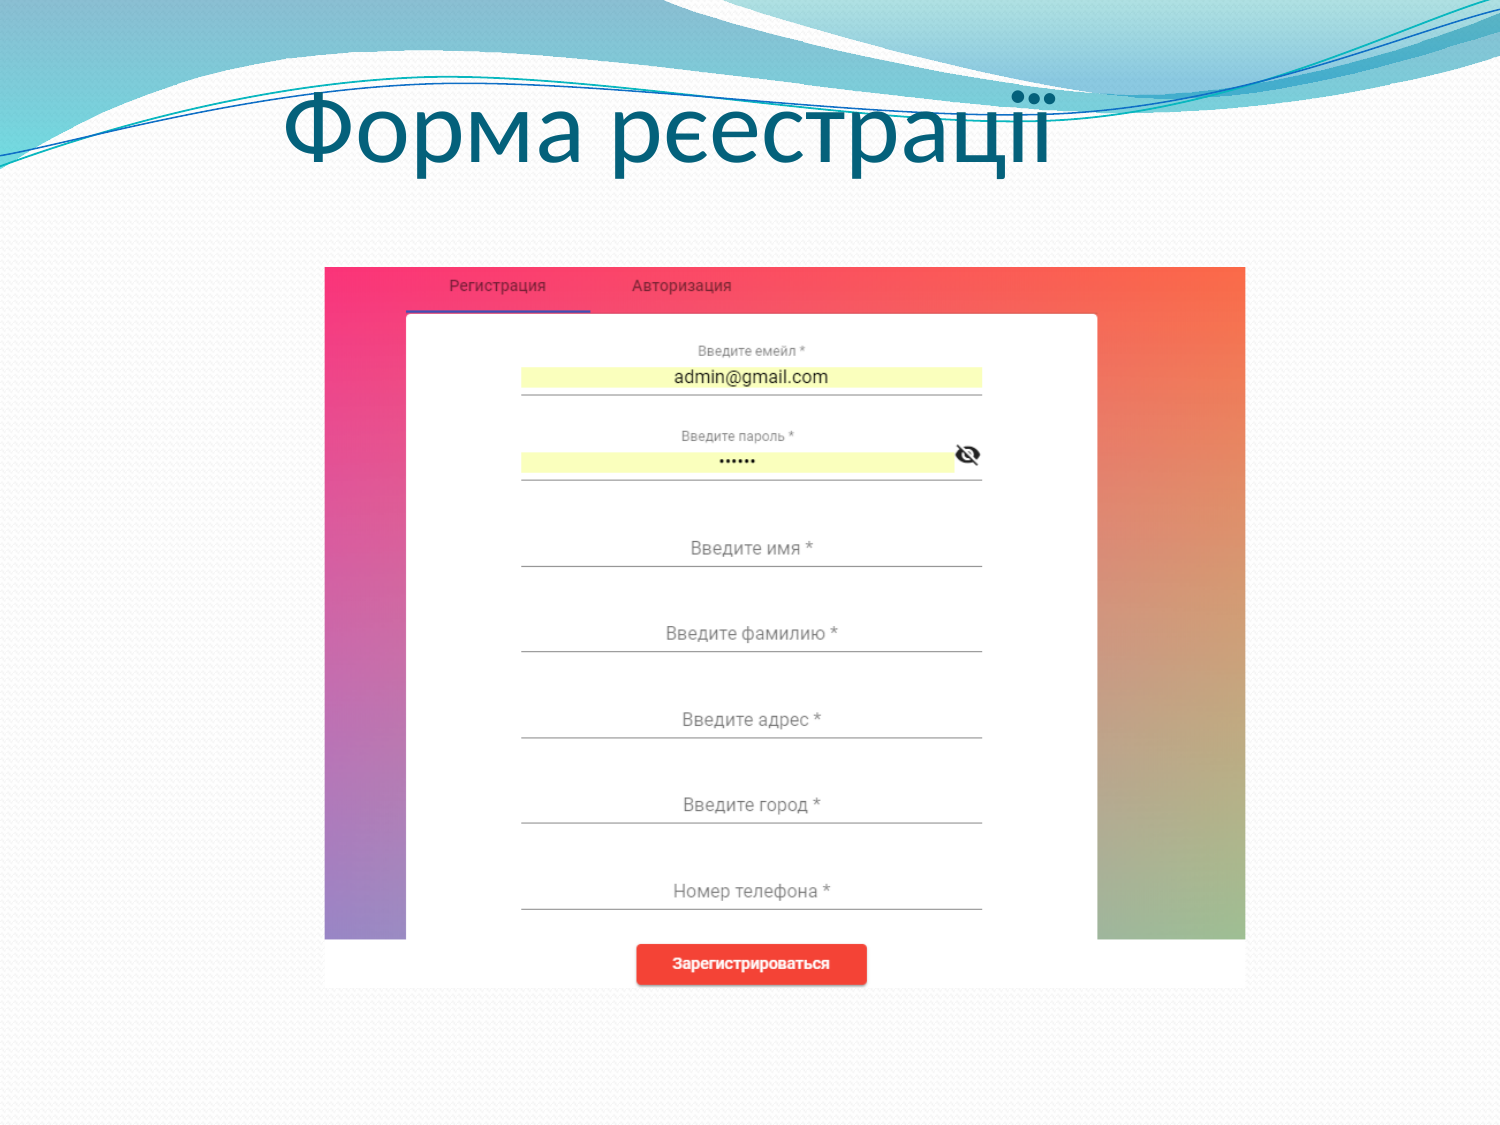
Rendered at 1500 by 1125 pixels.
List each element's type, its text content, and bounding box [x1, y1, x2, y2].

title Форма рєестрації [0, 30, 1344, 184]
picture [324, 266, 1246, 988]
